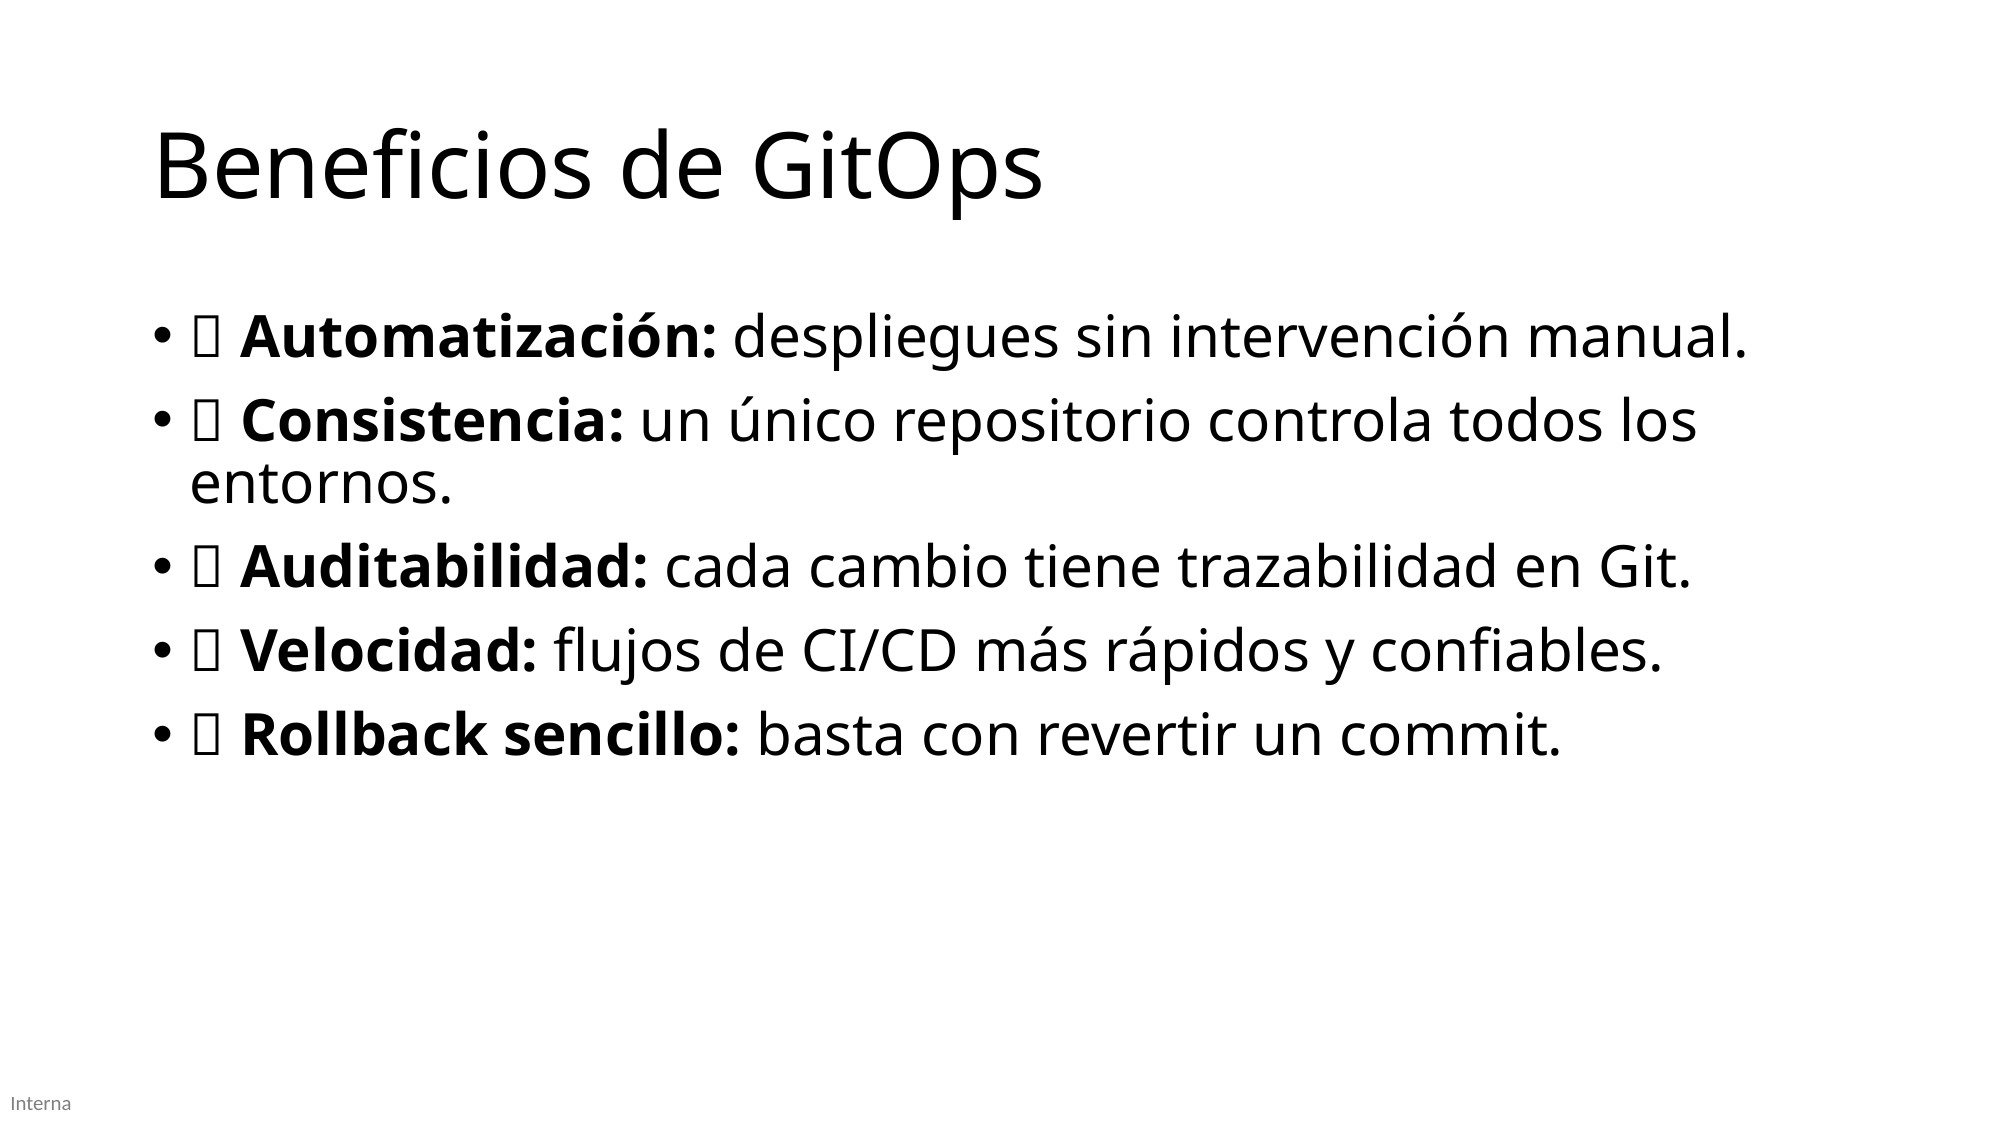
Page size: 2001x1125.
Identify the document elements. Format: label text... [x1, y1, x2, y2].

list ✅ Automatización: despliegues sin intervención manual. ✅ Consistencia: un único repositorio controla todos los entornos. ✅ Auditabilidad: cada cambio tiene trazabilidad en Git. ✅ Velocidad: flujos de CI/CD más rápidos y confiables. ✅ Rollback sencillo: basta con revertir un commit. [137, 299, 1863, 1014]
title Beneficios de GitOps [137, 59, 1863, 278]
